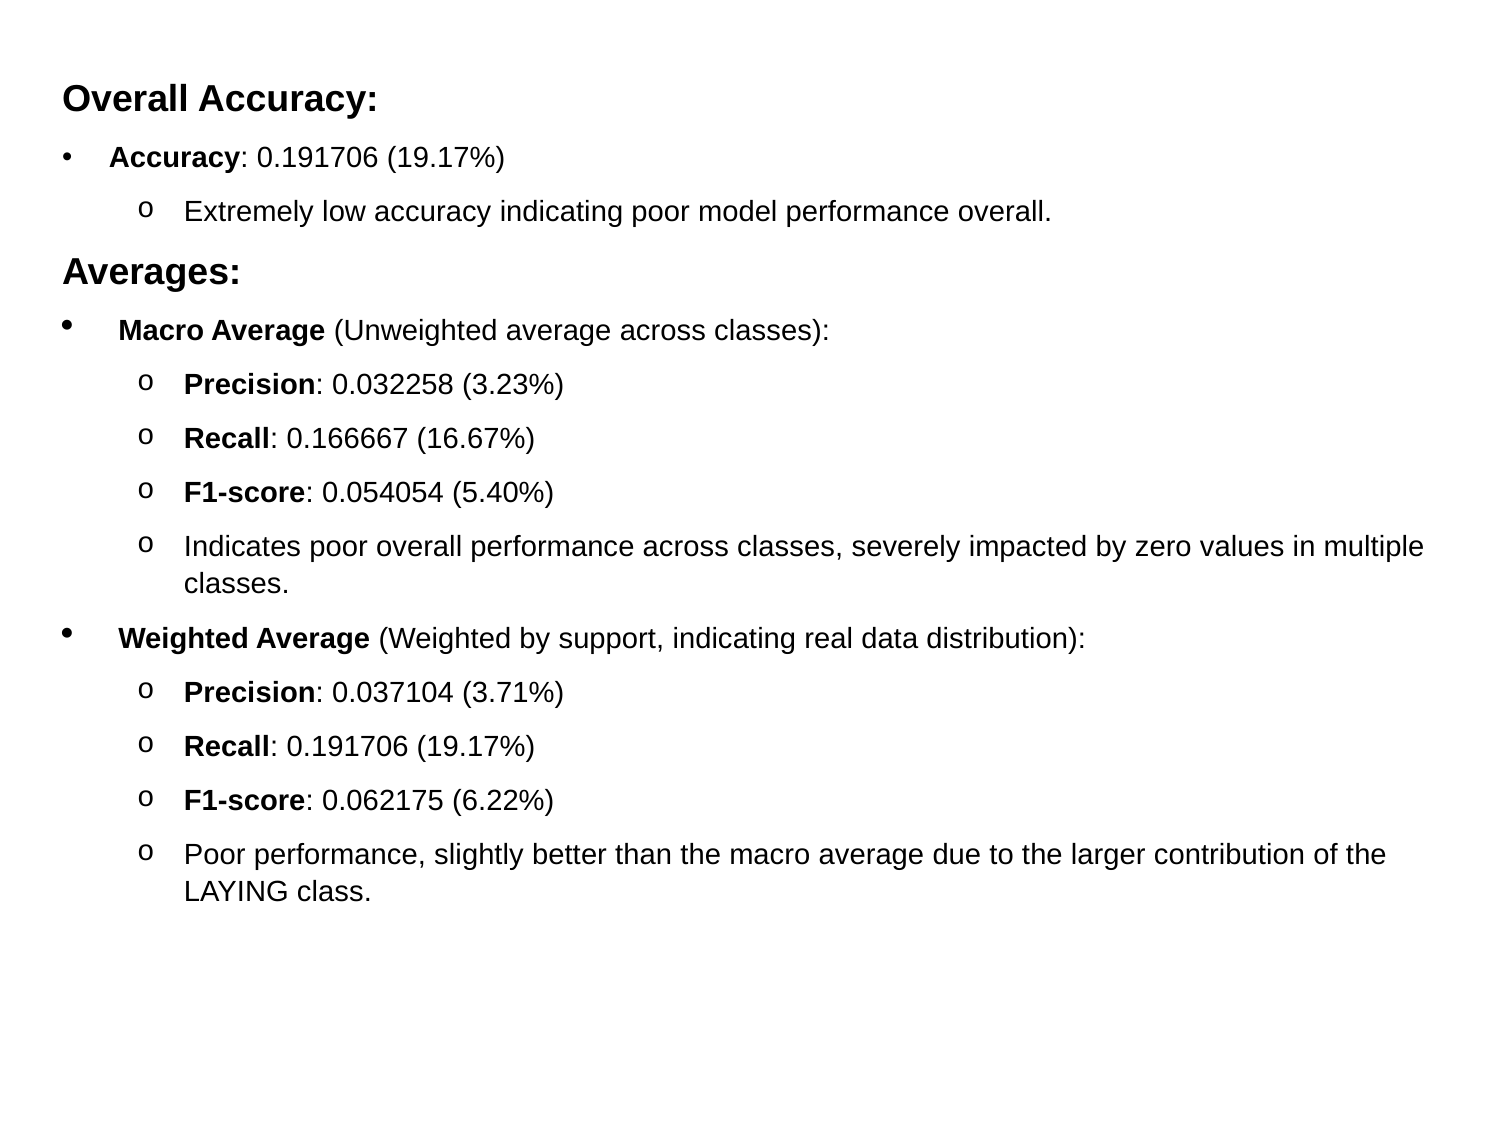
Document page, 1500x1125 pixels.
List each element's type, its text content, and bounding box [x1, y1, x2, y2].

text_box Overall Accuracy: Accuracy: 0.191706 (19.17%) Extremely low accuracy indicating poor model performance overall. Averages: Macro Average (Unweighted average across classes): Precision: 0.032258 (3.23%) Recall: 0.166667 (16.67%) F1-score: 0.054054 (5.40%) Indicates poor overall performance across classes, severely impacted by zero values in multiple classes. Weighted Average (Weighted by support, indicating real data distribution): Precision: 0.037104 (3.71%) Recall: 0.191706 (19.17%) F1-score: 0.062175 (6.22%) Poor performance, slightly better than the macro average due to the larger contribution of the LAYING class. [47, 63, 1453, 915]
